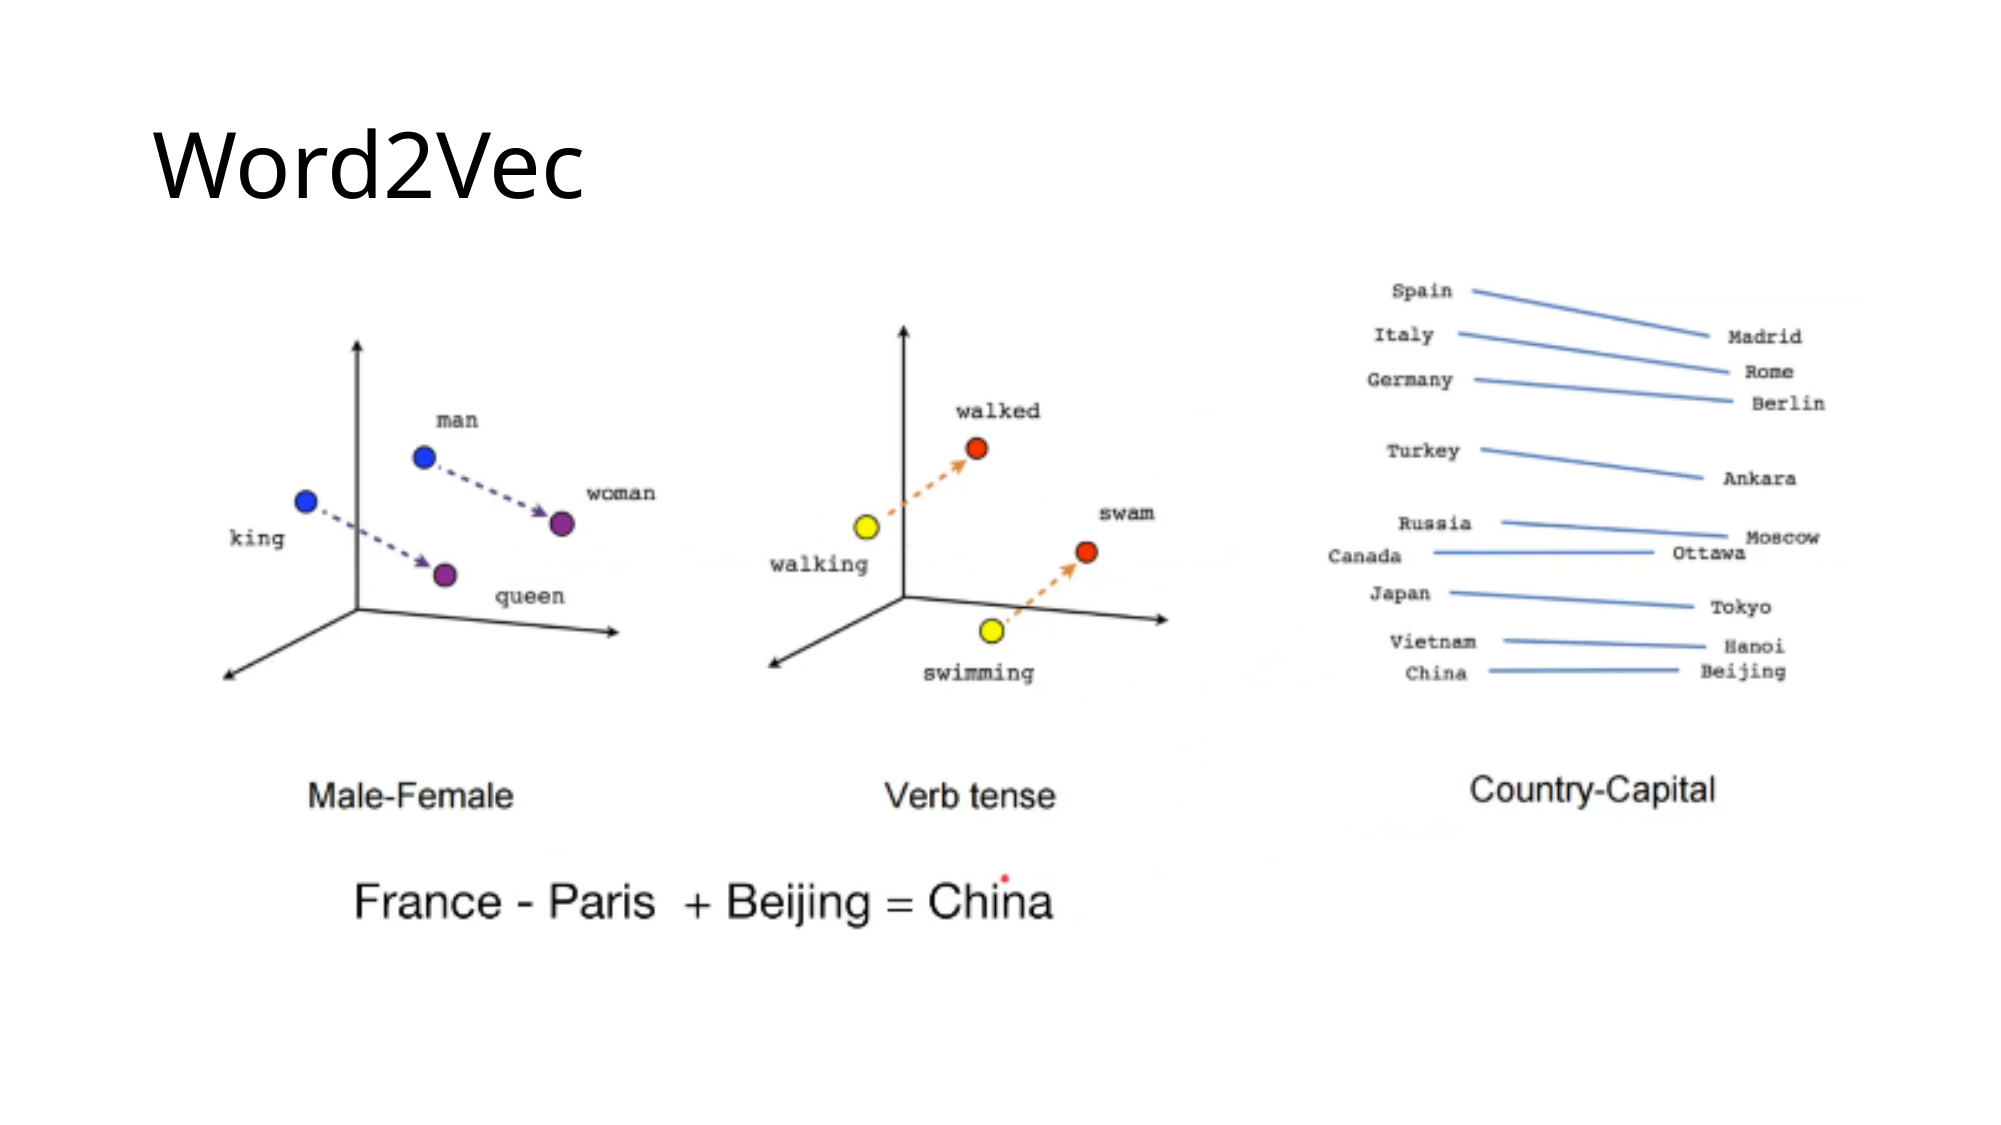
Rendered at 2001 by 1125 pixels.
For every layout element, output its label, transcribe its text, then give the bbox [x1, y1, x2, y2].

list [179, 277, 1863, 937]
title Word2Vec [137, 59, 1863, 278]
